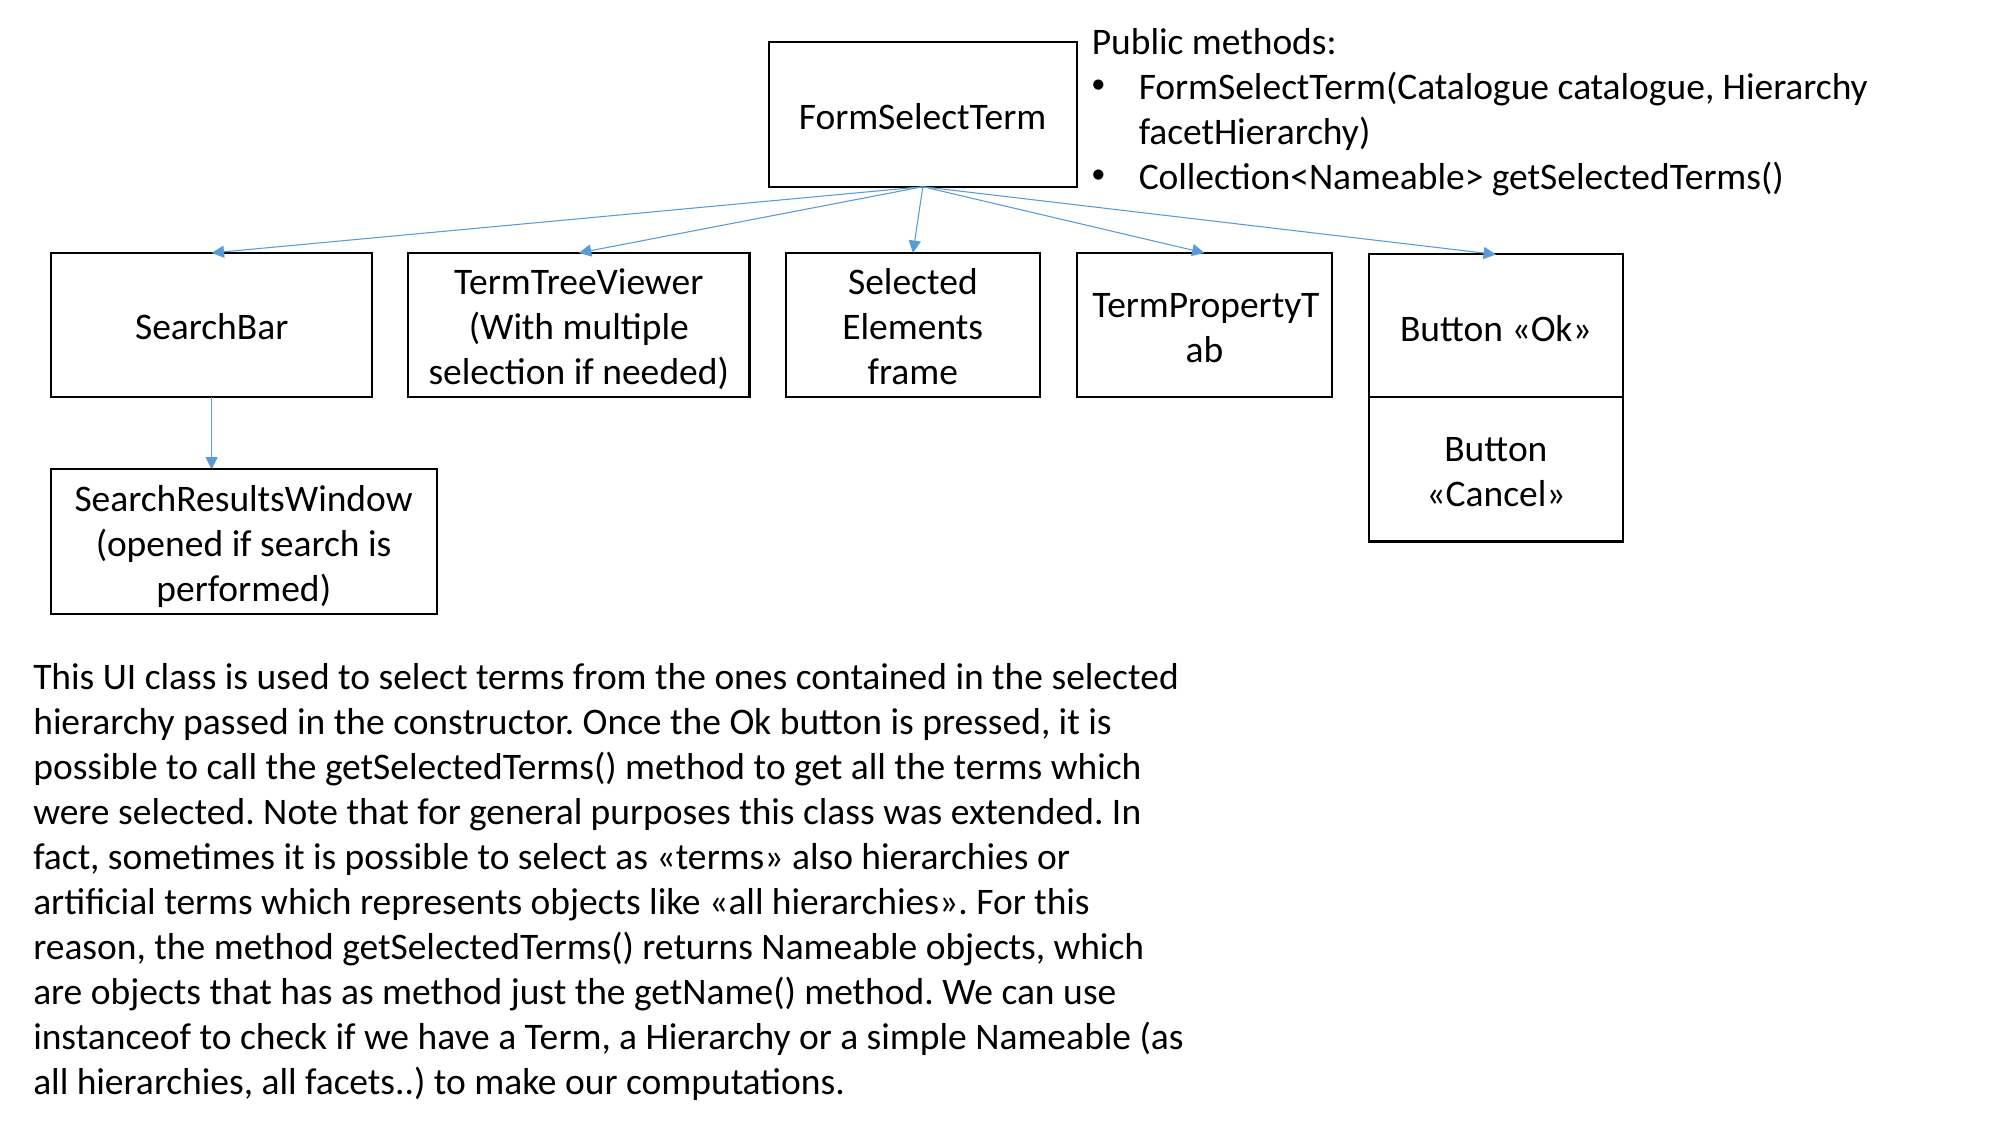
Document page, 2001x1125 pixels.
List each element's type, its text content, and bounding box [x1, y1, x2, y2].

text_box SearchBar [50, 252, 373, 398]
text_box Button «Cancel» [1368, 396, 1624, 543]
text_box Public methods: FormSelectTerm(Catalogue catalogue, Hierarchy facetHierarchy) Collection<Nameable> getSelectedTerms() [1077, 10, 1982, 205]
text_box FormSelectTerm [768, 41, 1077, 186]
text_box SearchResultsWindow (opened if search is performed) [50, 468, 438, 615]
text_box Selected Elements frame [785, 253, 1041, 398]
text_box TermTreeViewer (With multiple selection if needed) [407, 253, 751, 398]
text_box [578, 186, 912, 253]
text_box This UI class is used to select terms from the ones contained in the selected hierarchy passed in the constructor. Once the Ok button is pressed, it is possible to call the getSelectedTerms() method to get all the terms which were selected. Note that for general purposes this class was extended. In fact, sometimes it is possible to select as «terms» also hierarchies or artificial terms which represents objects like «all hierarchies». For this reason, the method getSelectedTerms() returns Nameable objects, which are objects that has as method just the getName() method. We can use instanceof to check if we have a Term, a Hierarchy or a simple Nameable (as all hierarchies, all facets..) to make our computations. [18, 644, 1210, 1110]
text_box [912, 186, 922, 253]
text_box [211, 186, 578, 253]
text_box Button «Ok» [1368, 253, 1624, 396]
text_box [922, 186, 1496, 255]
text_box TermPropertyTab [1076, 255, 1333, 398]
